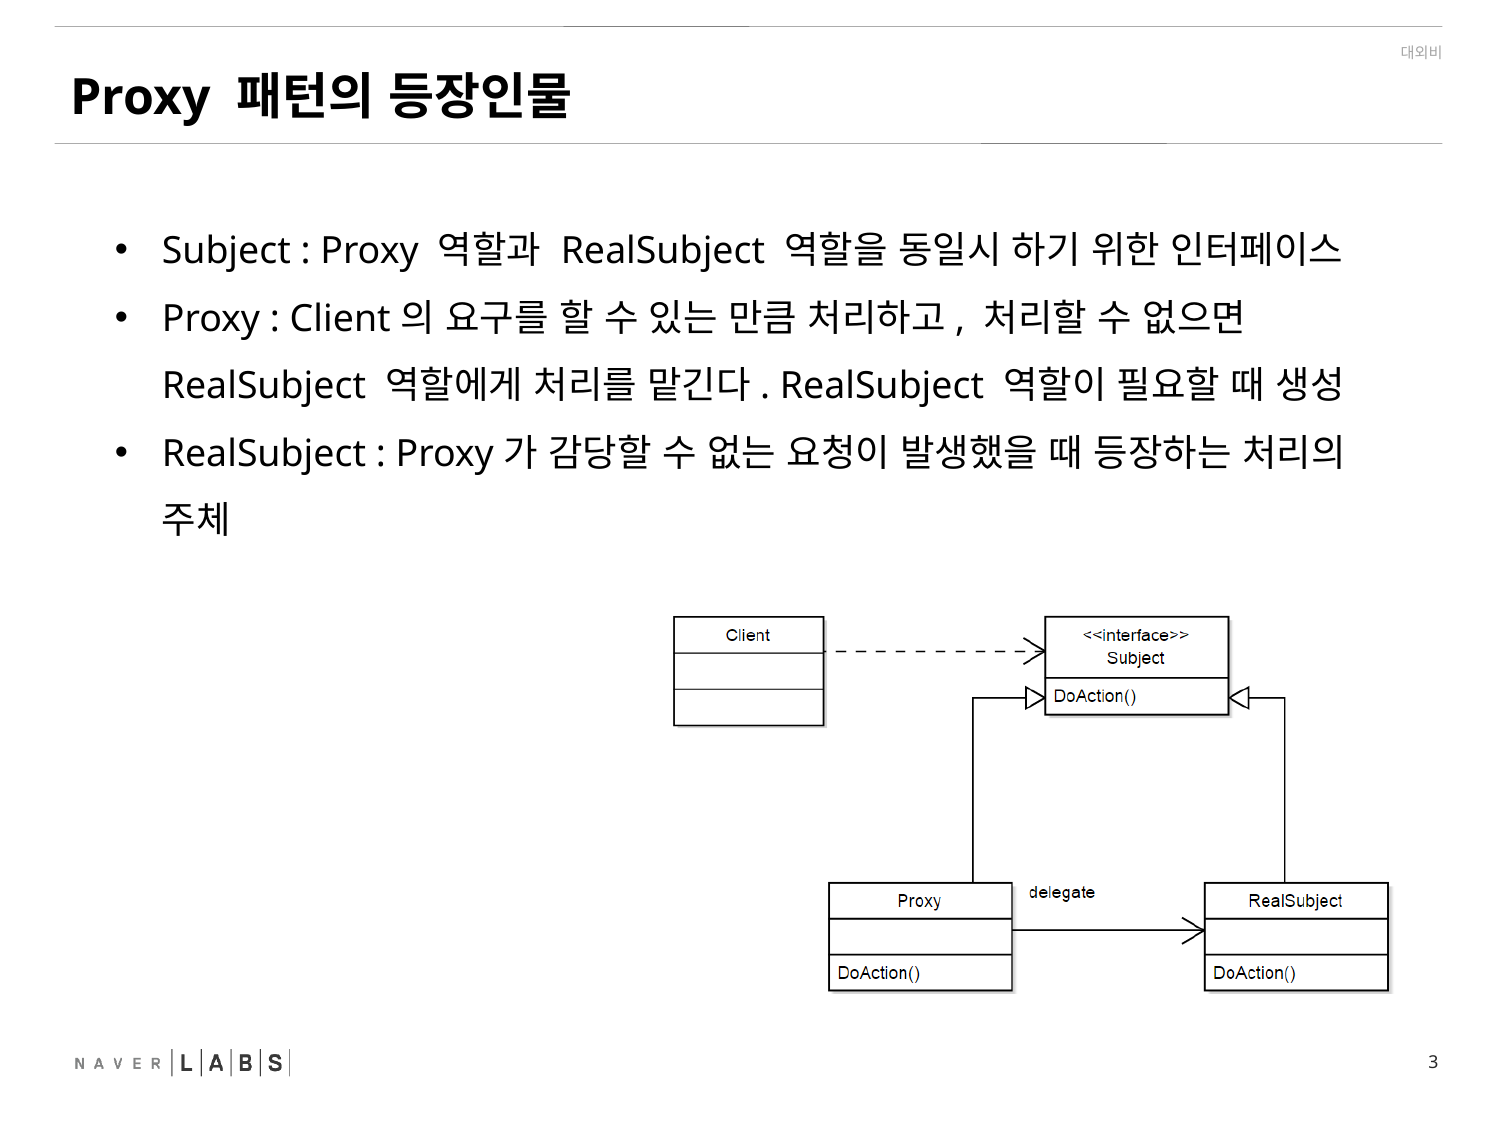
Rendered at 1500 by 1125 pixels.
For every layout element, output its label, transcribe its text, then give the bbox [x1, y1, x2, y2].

picture [75, 1047, 290, 1078]
text_box Proxy 패턴의 등장인물 [55, 56, 1341, 132]
picture [666, 597, 1413, 1022]
text_box Subject : Proxy 역할과 RealSubject 역할을 동일시 하기 위한 인터페이스 Proxy : Client의 요구를 할 수 있는 만큼 처리하고, 처리할 수 없으면 RealSubject 역할에게 처리를 맡긴다. RealSubject 역할이 필요할 때 생성 RealSubject : Proxy가 감당할 수 없는 요청이 발생했을 때 등장하는 처리의 주체 [100, 196, 1388, 751]
